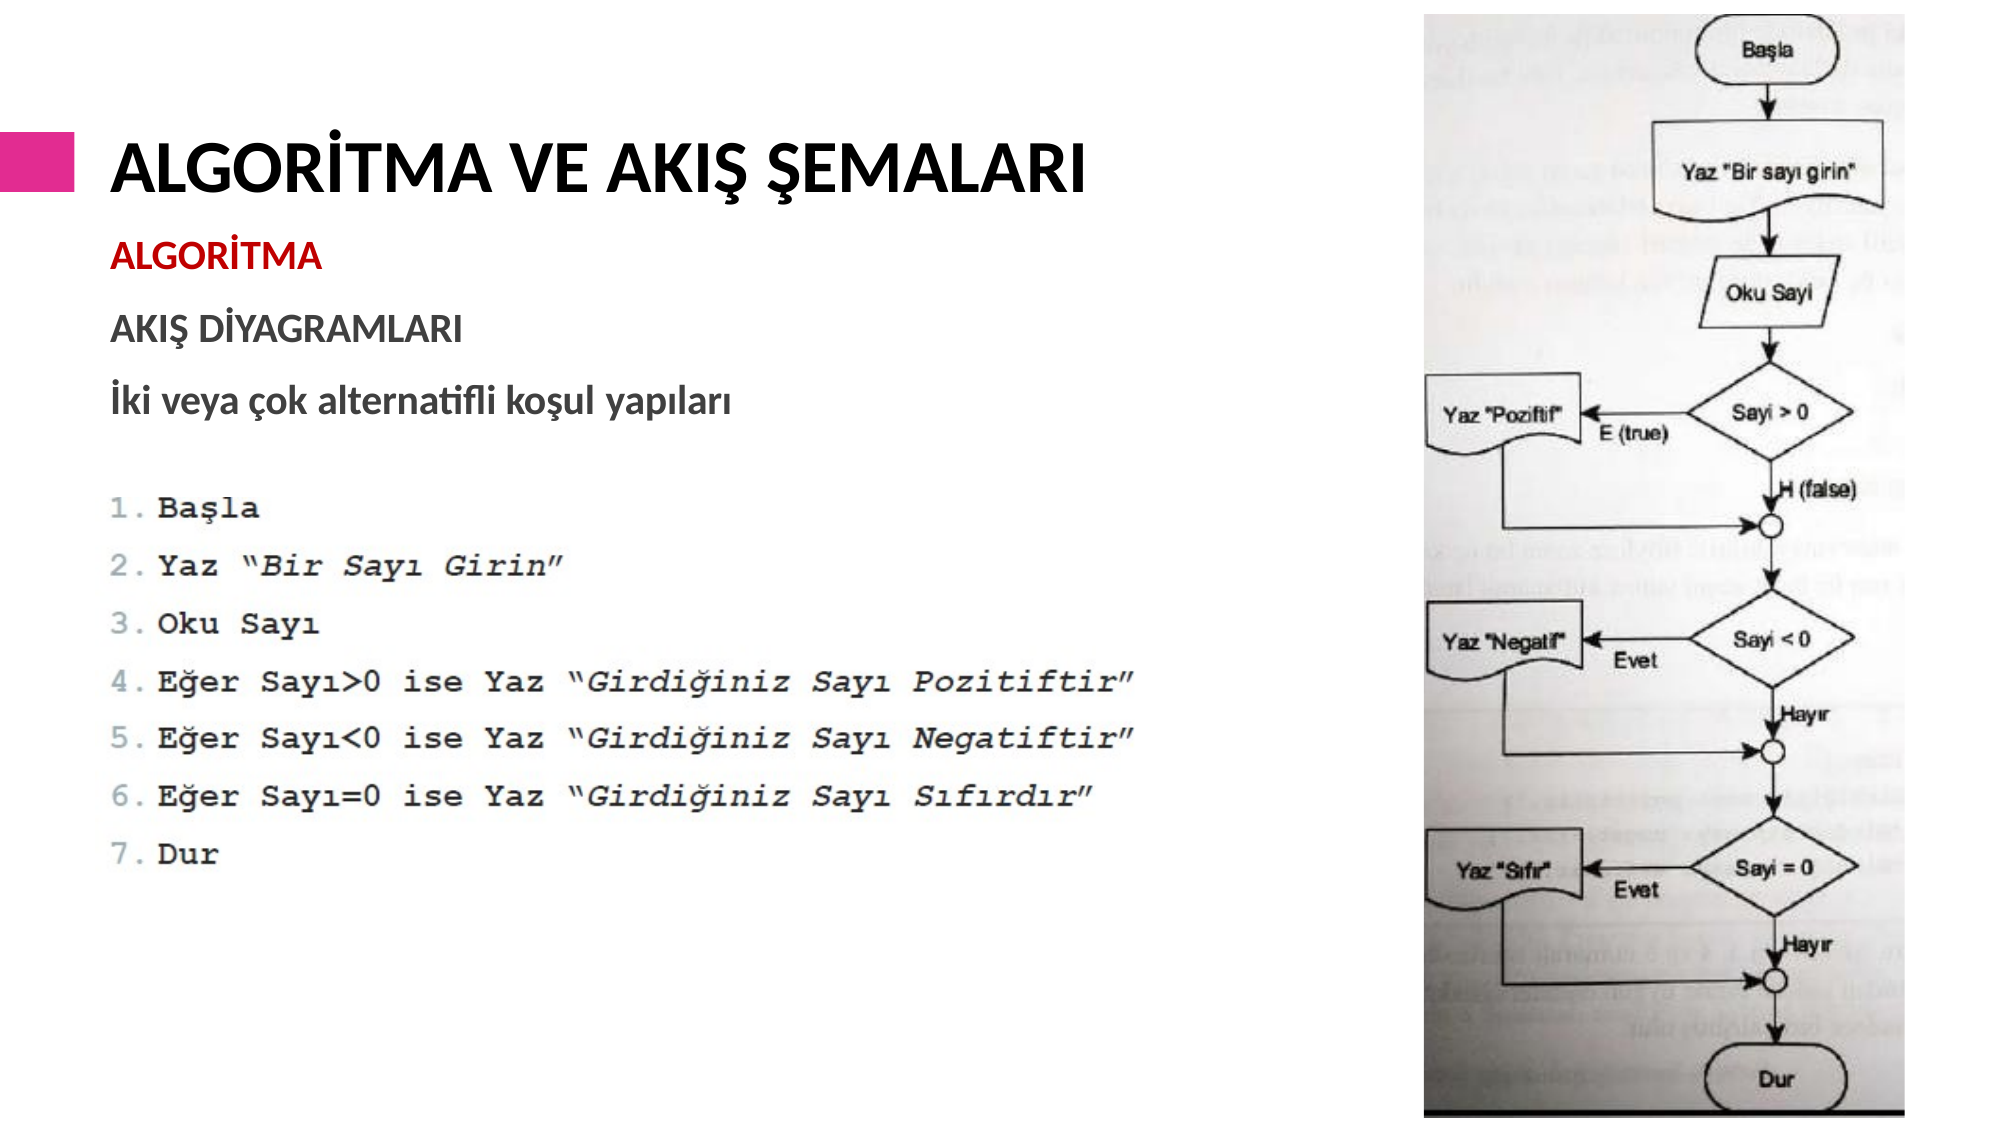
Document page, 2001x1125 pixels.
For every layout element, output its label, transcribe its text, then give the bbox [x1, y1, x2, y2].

text_box [95, 497, 1135, 905]
text_box ALGORİTMA AKIŞ DİYAGRAMLARI İki veya çok alternatifli koşul yapıları [108, 306, 741, 424]
text_box [1423, 14, 1905, 1118]
title ALGORİTMA VE AKIŞ ŞEMALARI [108, 115, 1094, 306]
